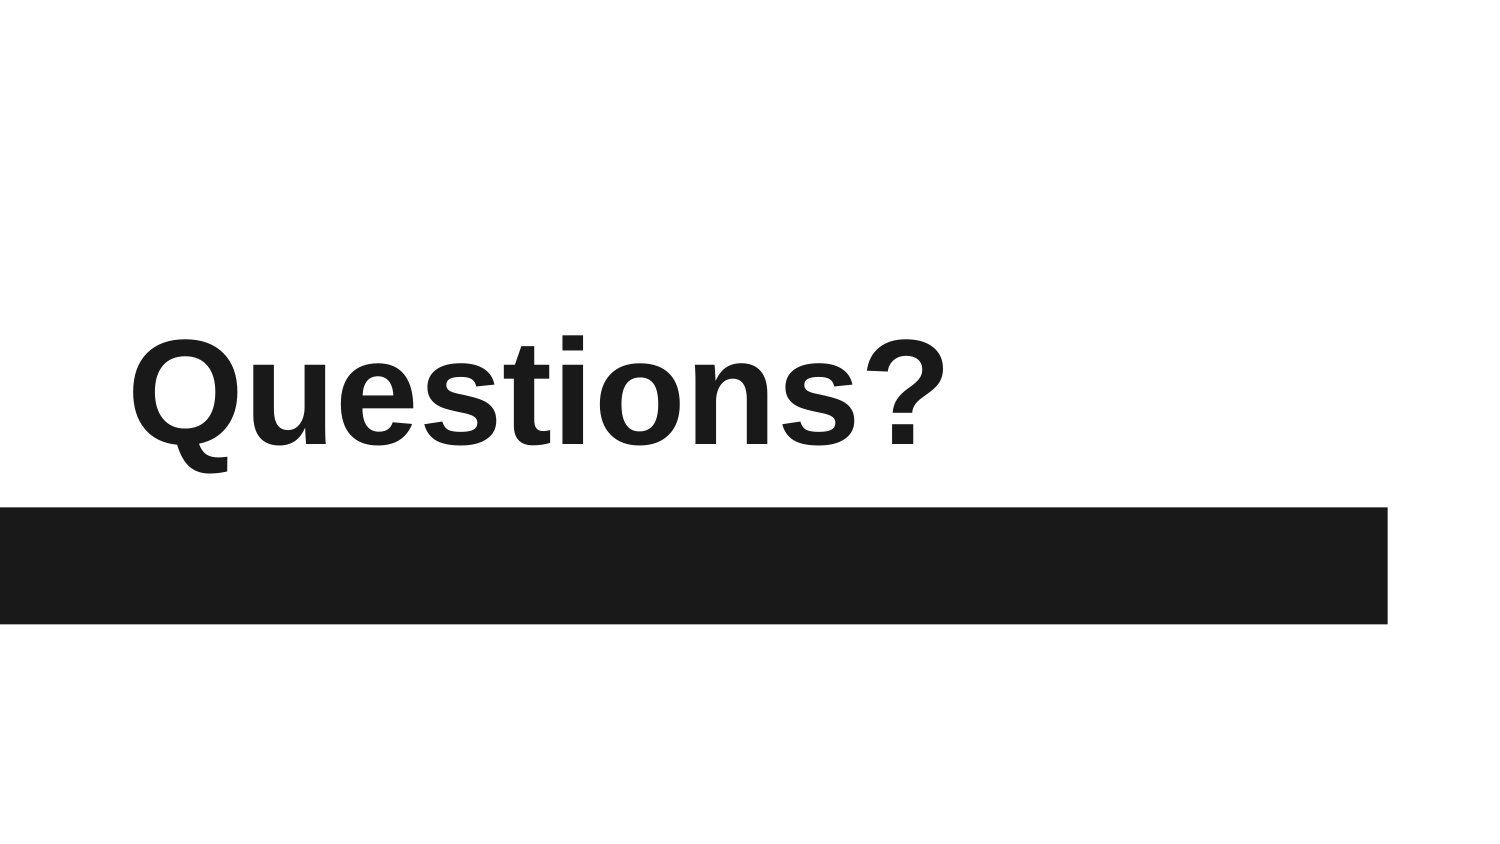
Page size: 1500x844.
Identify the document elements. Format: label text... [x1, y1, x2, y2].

title Questions? [112, 213, 1388, 490]
